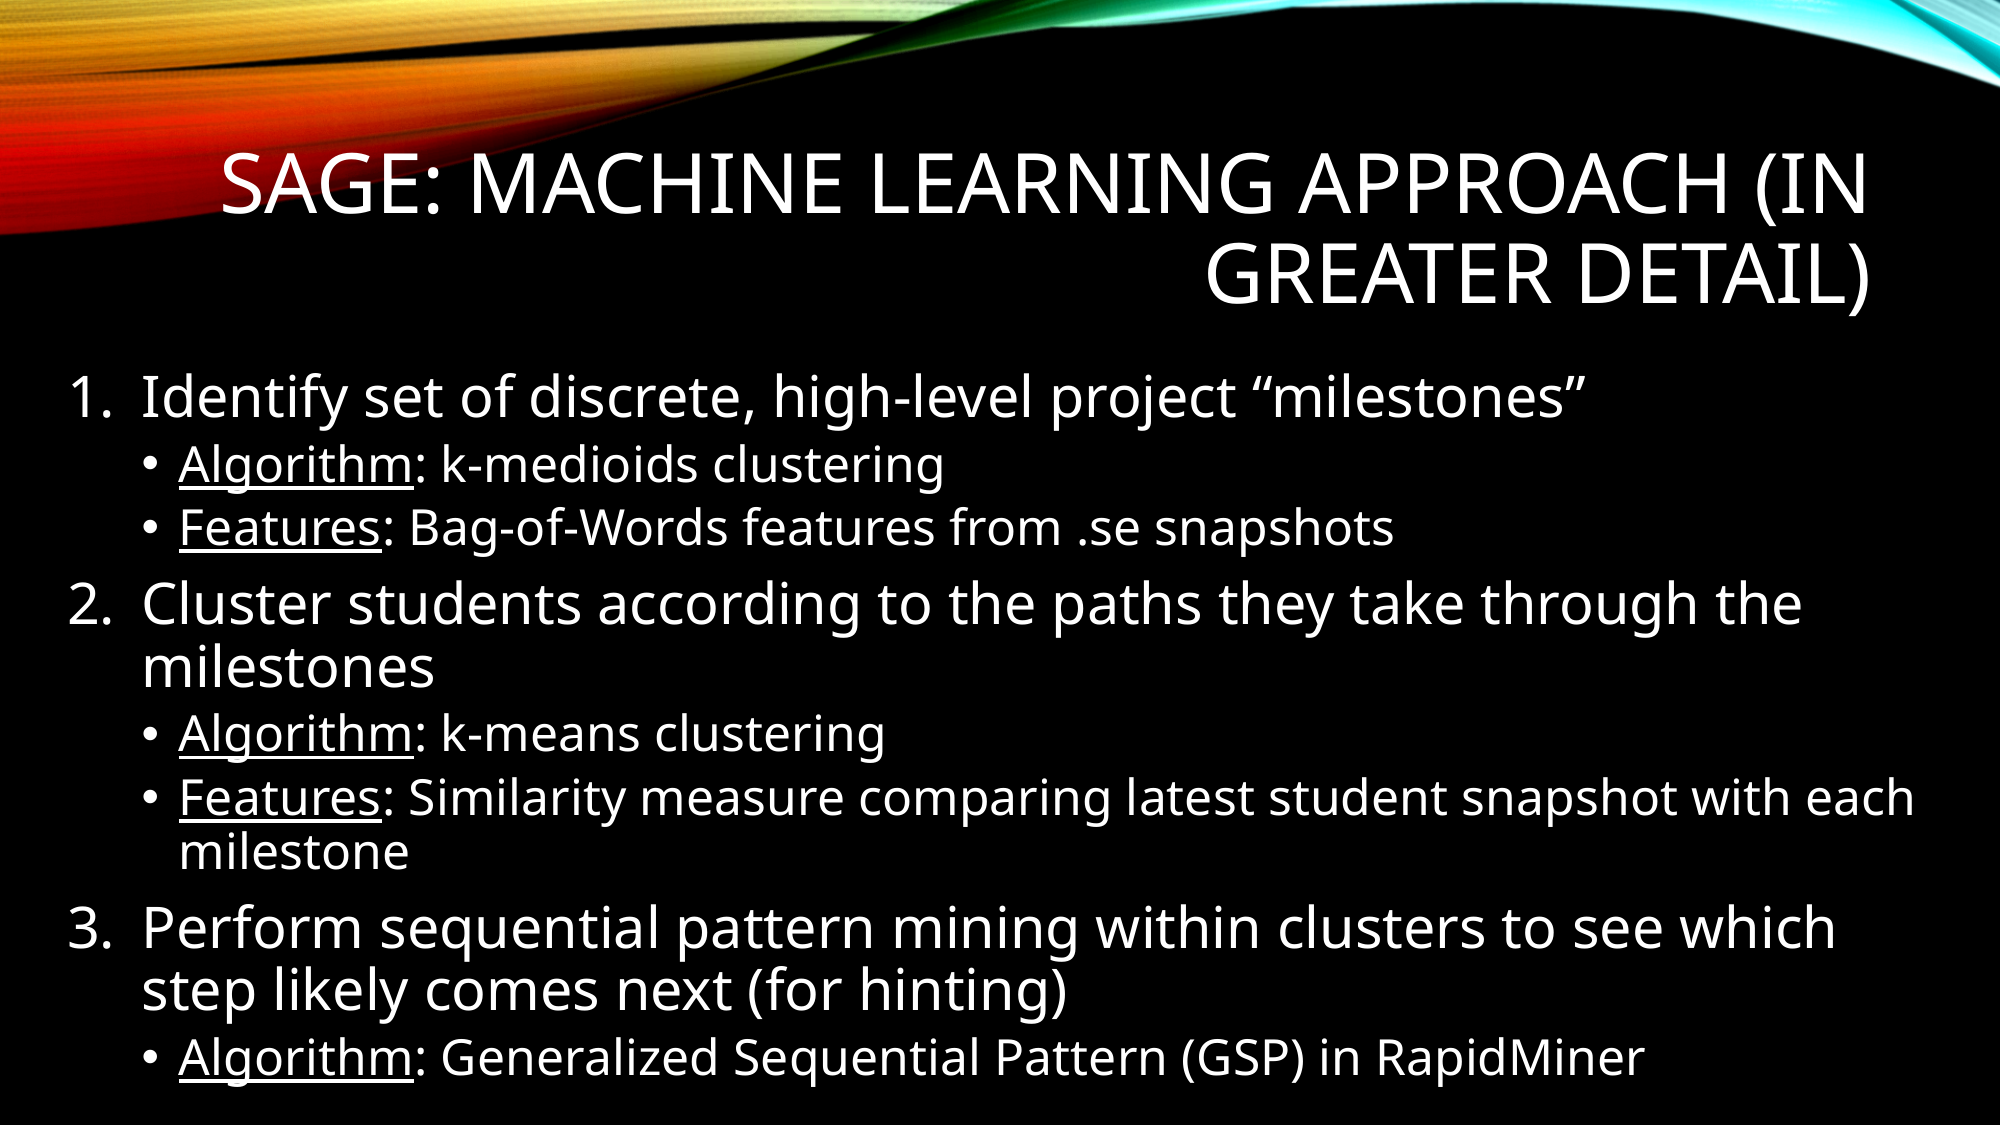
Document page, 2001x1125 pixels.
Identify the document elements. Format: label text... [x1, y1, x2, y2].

title SAGE: Machine Learning Approach (in Greater Detail) [181, 125, 1888, 338]
picture [0, 0, 2000, 237]
list Identify set of discrete, high-level project “milestones” Algorithm: k-medioids clustering Features: Bag-of-Words features from .se snapshots Cluster students according to the paths they take through the milestones Algorithm: k-means clustering Features: Similarity measure comparing latest student snapshot with each milestone Perform sequential pattern mining within clusters to see which step likely comes next (for hinting) Algorithm: Generalized Sequential Pattern (GSP) in RapidMiner [52, 360, 1949, 1100]
